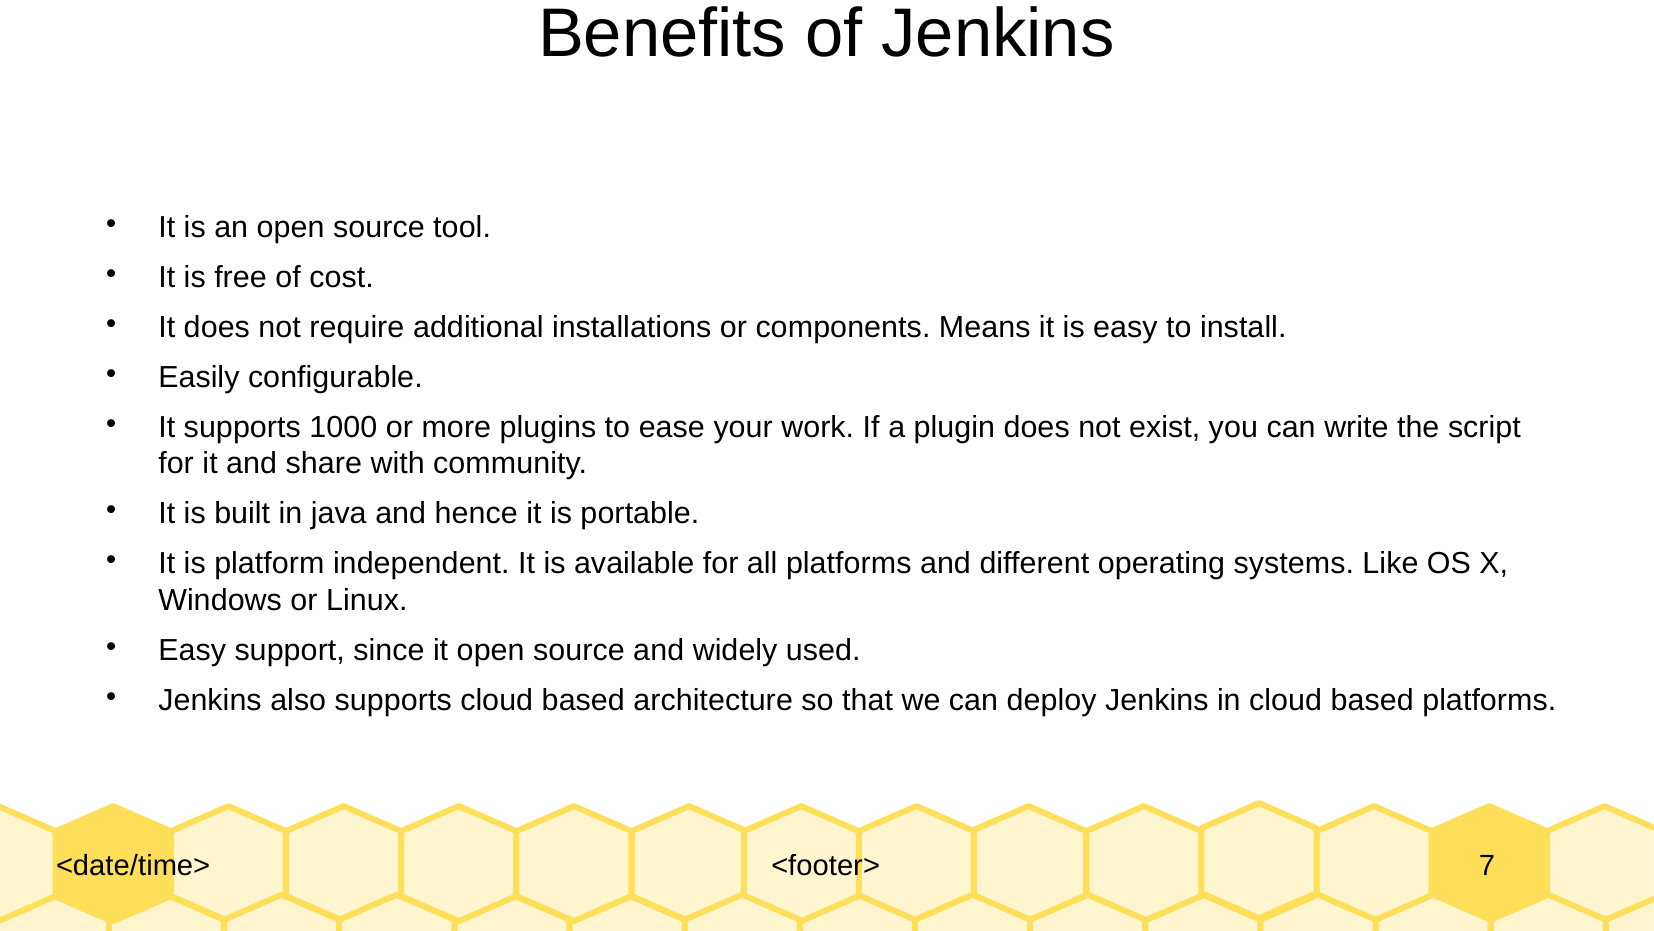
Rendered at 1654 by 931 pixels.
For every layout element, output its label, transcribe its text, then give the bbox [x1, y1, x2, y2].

list It is an open source tool. It is free of cost. It does not require additional installations or components. Means it is easy to install. Easily configurable. It supports 1000 or more plugins to ease your work. If a plugin does not exist, you can write the script for it and share with community. It is built in java and hence it is portable. It is platform independent. It is available for all platforms and different operating systems. Like OS X, Windows or Linux. Easy support, since it open source and widely used. Jenkins also supports cloud based architecture so that we can deploy Jenkins in cloud based platforms. [88, 206, 1565, 738]
title Benefits of Jenkins [88, 0, 1565, 89]
